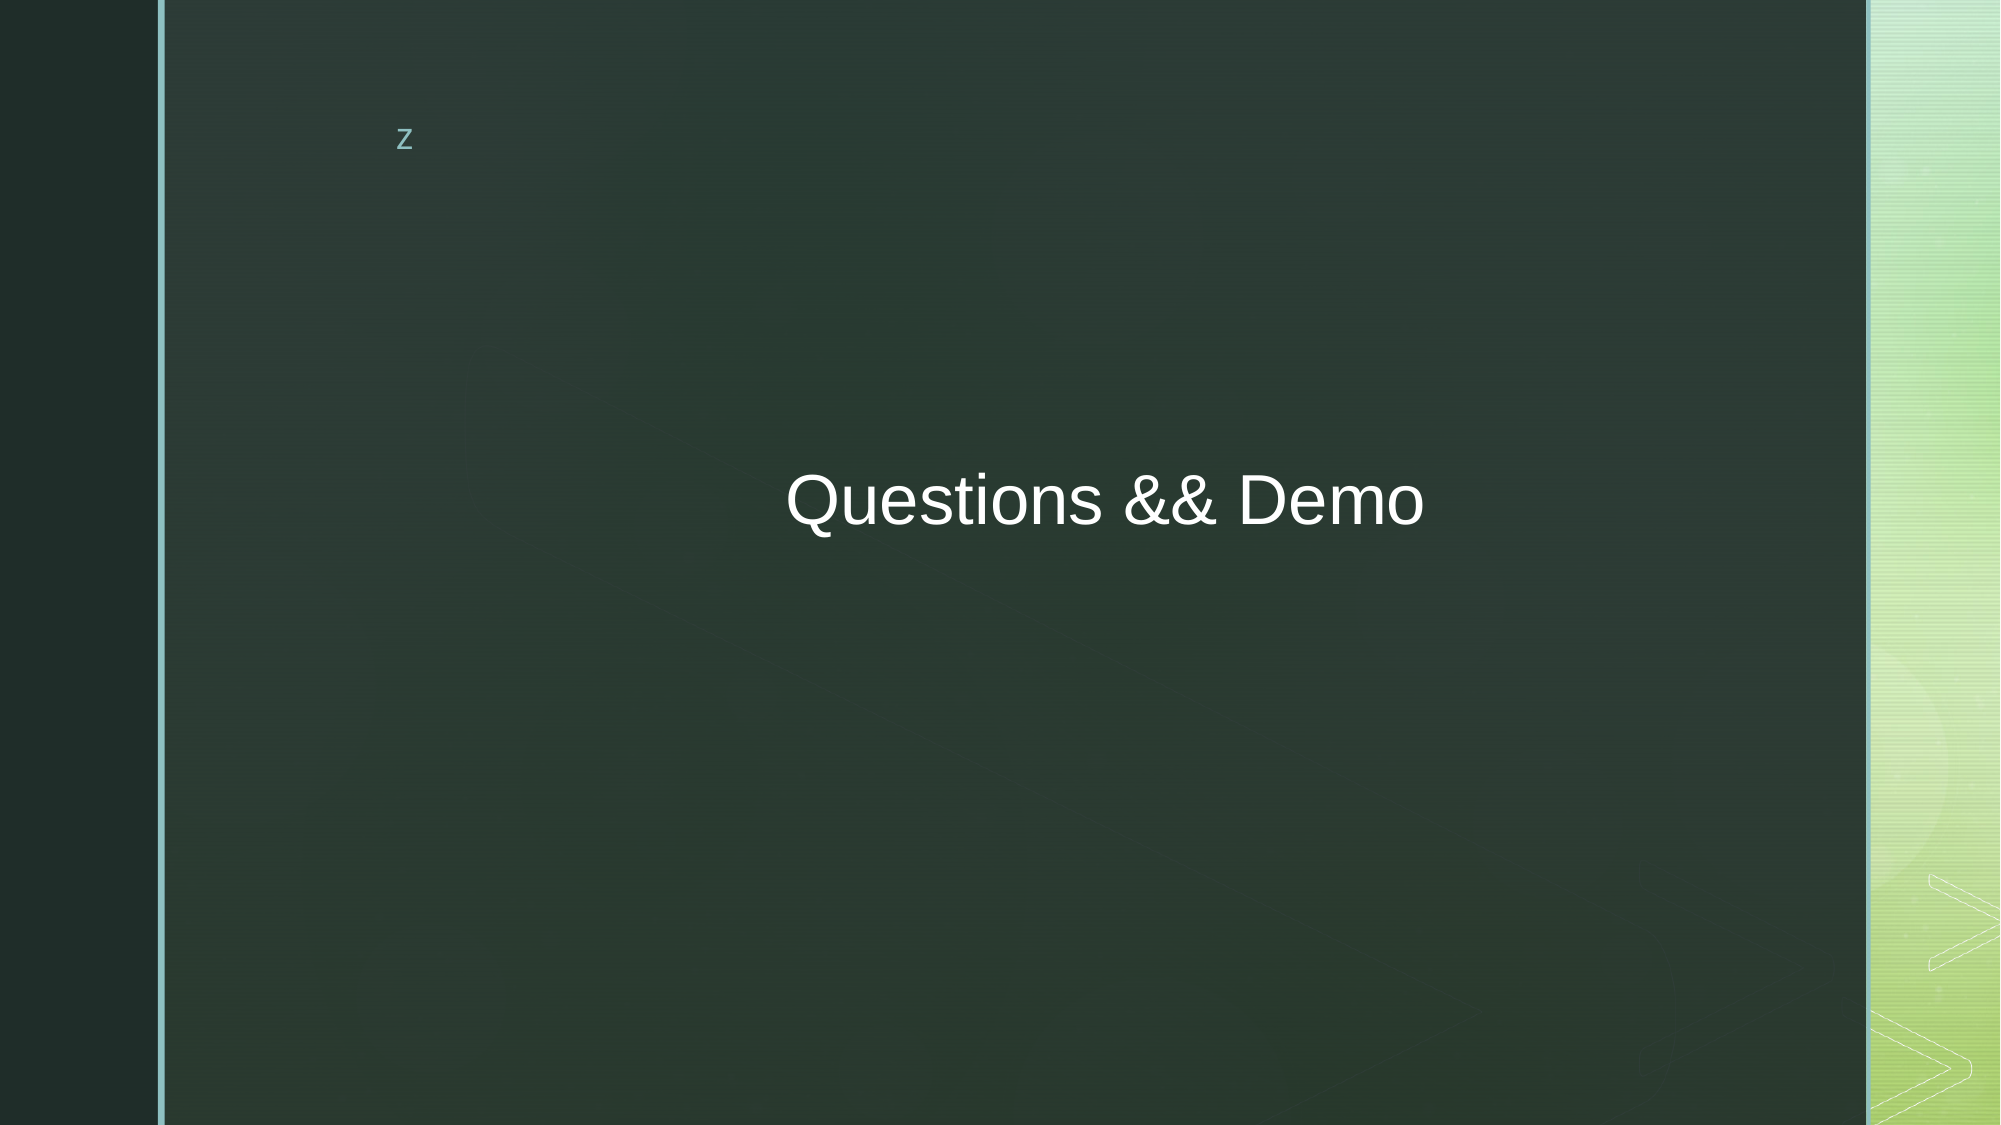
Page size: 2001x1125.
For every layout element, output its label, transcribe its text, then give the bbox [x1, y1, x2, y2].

title Questions && Demo [770, 456, 2000, 633]
picture [1871, 0, 2001, 1125]
